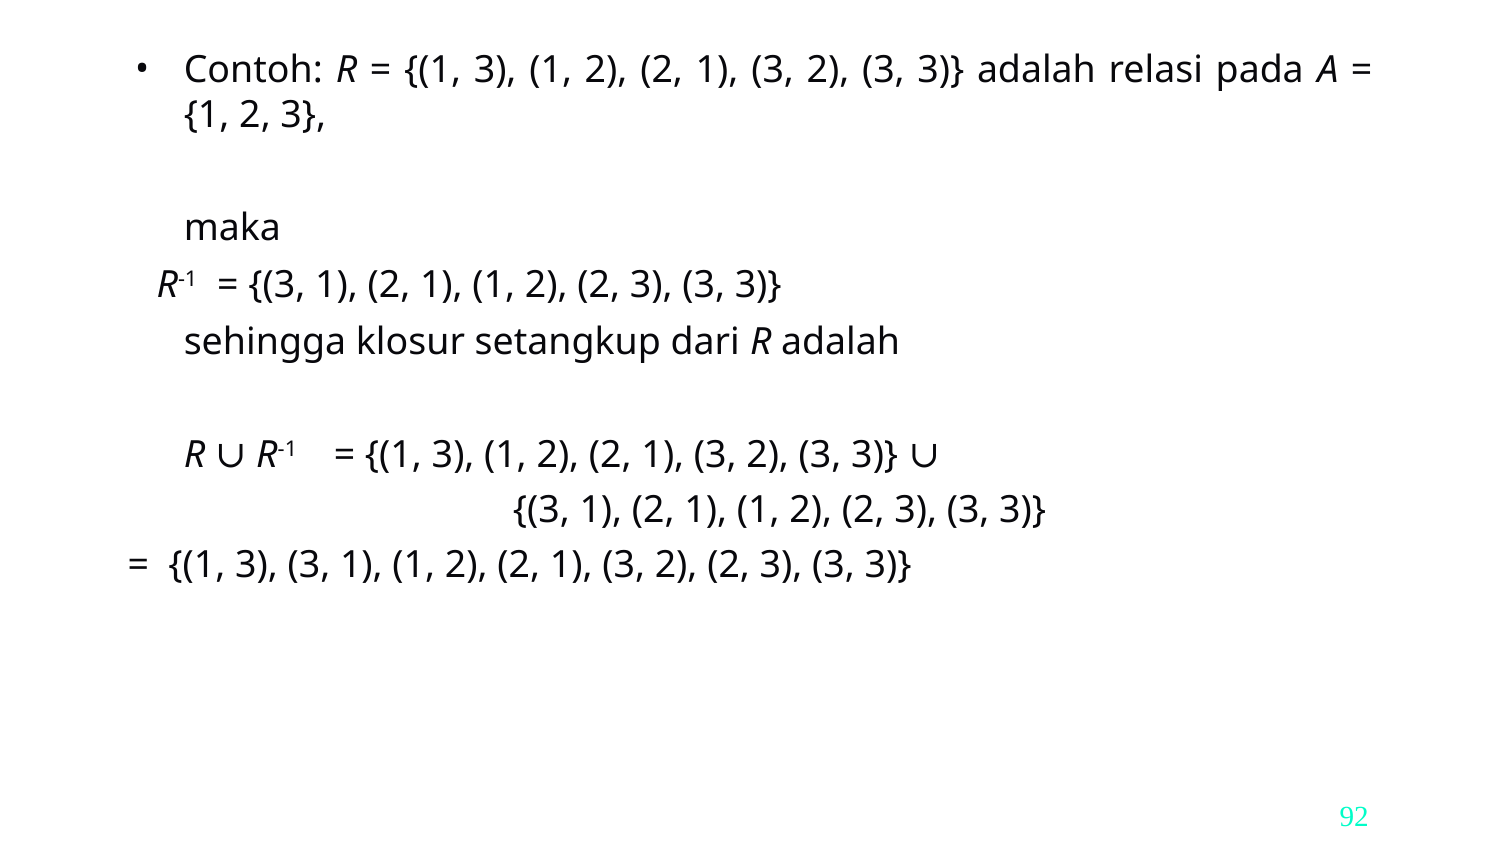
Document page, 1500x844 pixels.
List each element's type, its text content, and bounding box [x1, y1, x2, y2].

text_box 92 [1071, 783, 1385, 840]
list Contoh: R = {(1, 3), (1, 2), (2, 1), (3, 2), (3, 3)} adalah relasi pada A = {1, 2, 3}, maka R-1 = {(3, 1), (2, 1), (1, 2), (2, 3), (3, 3)} sehingga klosur setangkup dari R adalah R ∪ R-1 = {(1, 3), (1, 2), (2, 1), (3, 2), (3, 3)} ∪ {(3, 1), (2, 1), (1, 2), (2, 3), (3, 3)} = {(1, 3), (3, 1), (1, 2), (2, 1), (3, 2), (2, 3), (3, 3)} [112, 37, 1388, 741]
